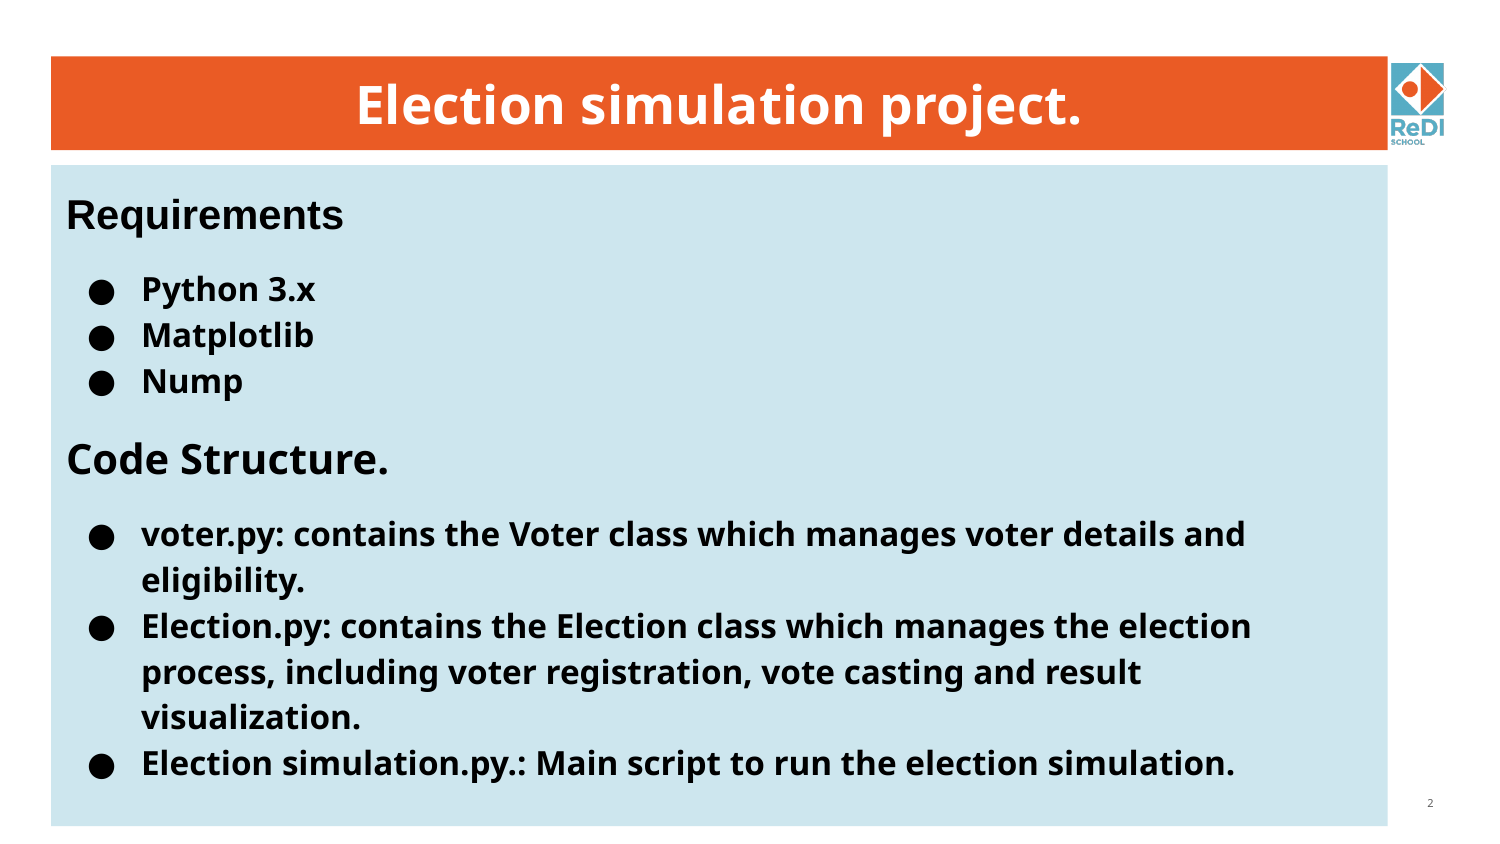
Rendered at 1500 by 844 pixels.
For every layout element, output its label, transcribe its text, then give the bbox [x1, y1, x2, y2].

slide_number ‹#› [1388, 781, 1449, 827]
picture [1391, 63, 1447, 145]
title Election simulation project. [51, 56, 1388, 151]
list Requirements Python 3.x Matplotlib Nump Code Structure. voter.py: contains the Voter class which manages voter details and eligibility. Election.py: contains the Election class which manages the election process, including voter registration, vote casting and result visualization. Election simulation.py.: Main script to run the election simulation. [51, 165, 1388, 827]
